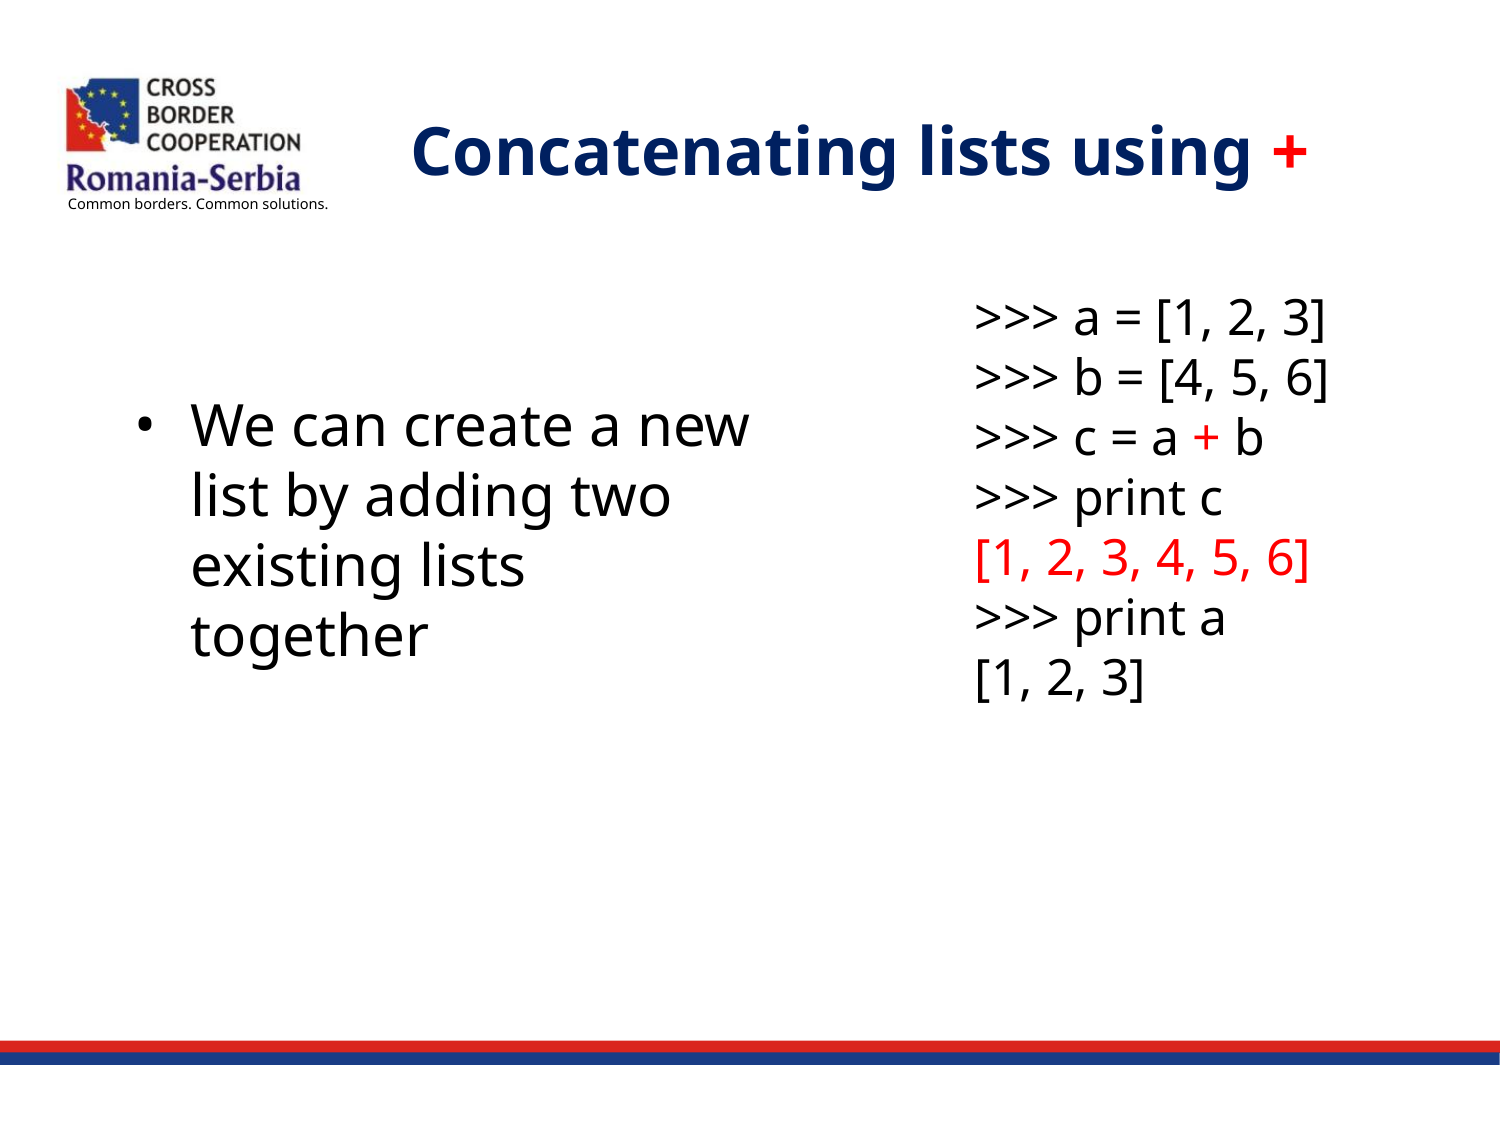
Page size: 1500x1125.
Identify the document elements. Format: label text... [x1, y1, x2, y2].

picture [41, 60, 325, 209]
text_box >>> a = [1, 2, 3] >>> b = [4, 5, 6] >>> c = a + b >>> print c [1, 2, 3, 4, 5, 6] >>> print a [1, 2, 3] [974, 284, 1331, 706]
list We can create a new list by adding two existing lists together [106, 380, 788, 610]
title Concatenating lists using + [328, 66, 1392, 232]
